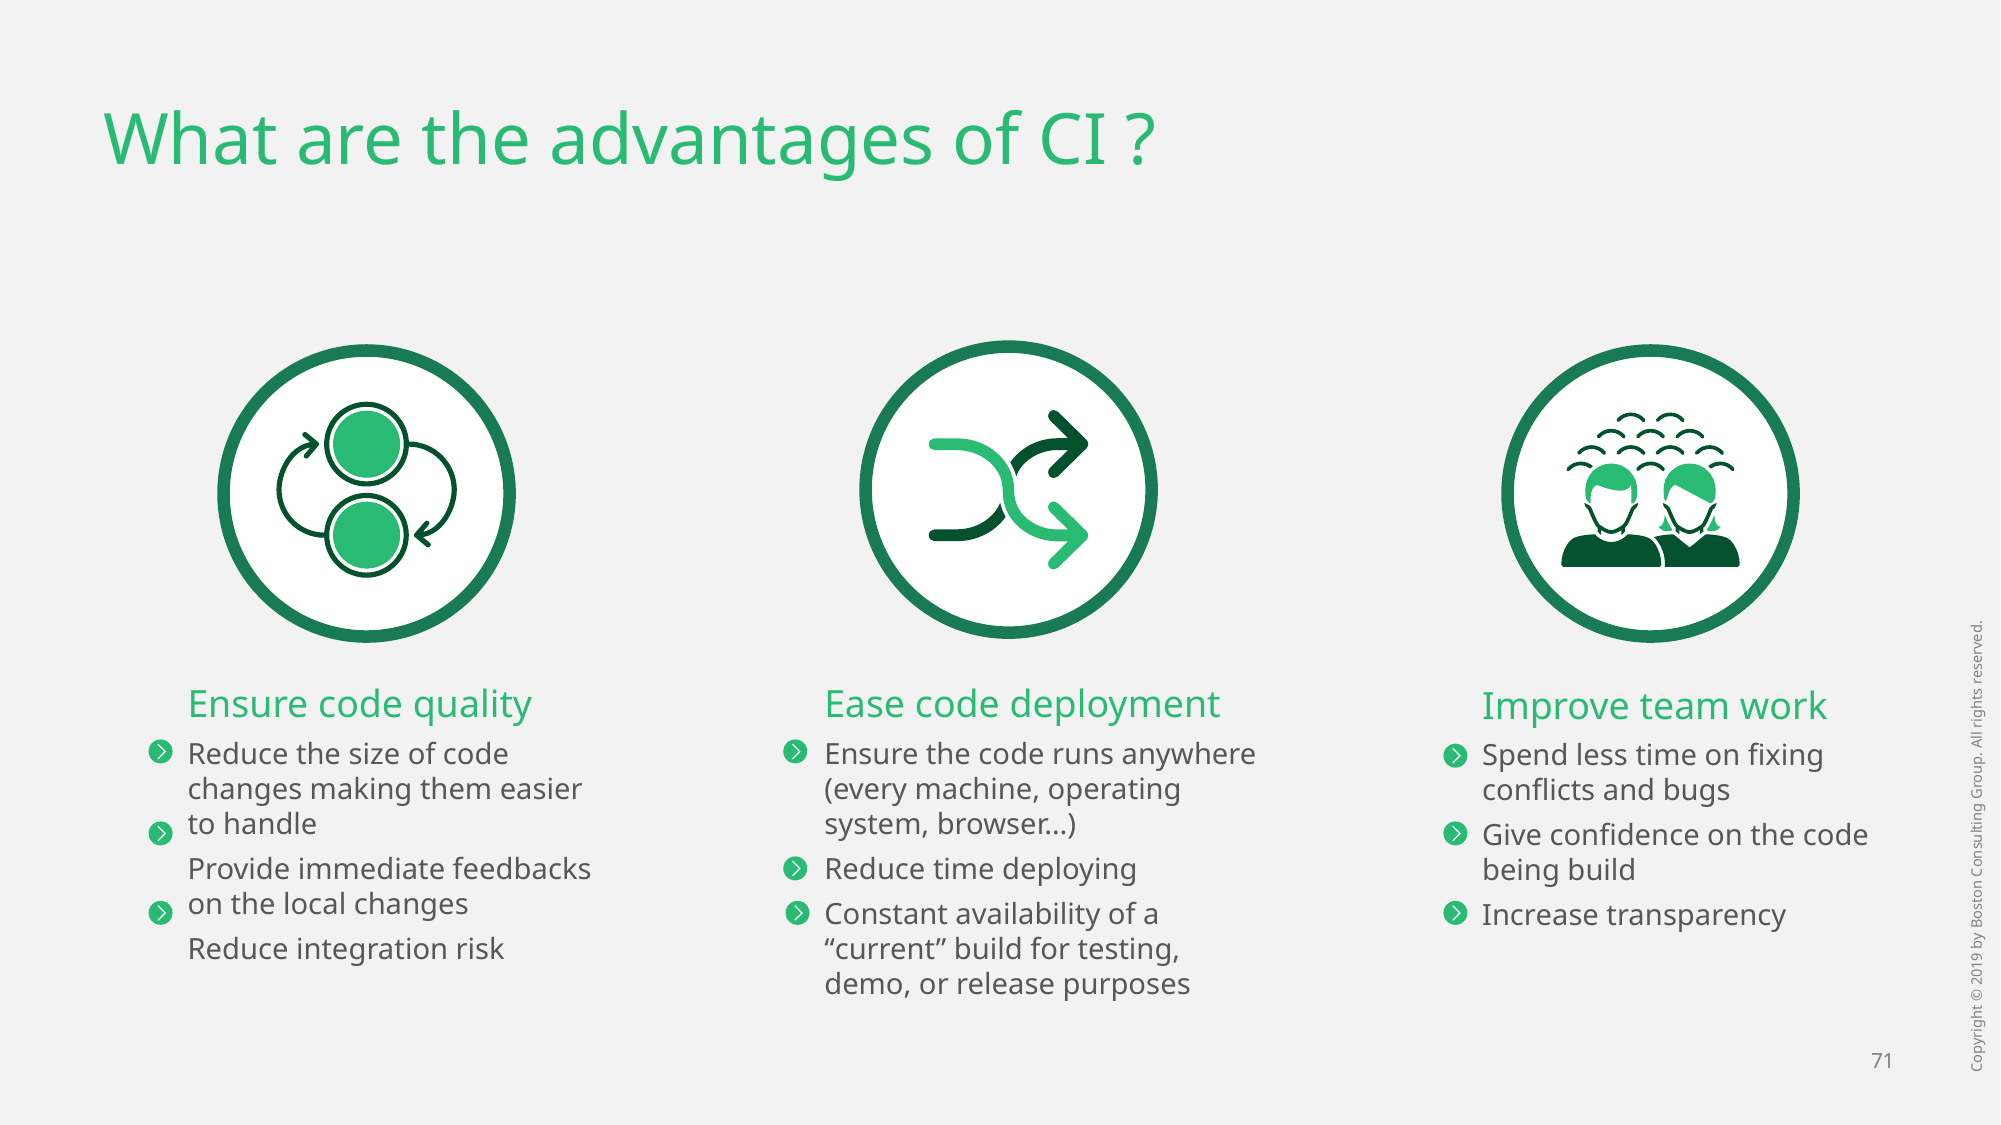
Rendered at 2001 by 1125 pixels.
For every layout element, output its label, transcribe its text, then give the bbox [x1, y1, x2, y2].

text_box Improve team work Spend less time on fixing conflicts and bugs Give confidence on the code being build Increase transparency [1466, 673, 1908, 1011]
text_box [782, 739, 808, 764]
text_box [148, 739, 173, 764]
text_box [148, 821, 173, 846]
text_box [331, 349, 402, 354]
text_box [1443, 900, 1468, 926]
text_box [1553, 392, 1748, 588]
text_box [782, 856, 808, 881]
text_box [231, 354, 502, 625]
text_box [148, 900, 173, 926]
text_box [907, 389, 1110, 591]
title What are the advantages of CI ? [103, 103, 1897, 181]
text_box [864, 345, 1153, 634]
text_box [785, 900, 810, 926]
text_box [308, 625, 426, 638]
text_box [1506, 349, 1795, 638]
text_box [1443, 743, 1468, 768]
text_box [502, 444, 511, 543]
text_box [222, 445, 231, 542]
text_box Ensure code quality Reduce the size of code changes making them easier to handle Provide immediate feedbacks on the local changes Reduce integration risk [172, 672, 628, 1010]
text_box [1443, 821, 1468, 846]
text_box Ease code deployment Ensure the code runs anywhere (every machine, operating system, browser…) Reduce time deploying Constant availability of a “current” build for testing, demo, or release purposes [808, 672, 1286, 1010]
